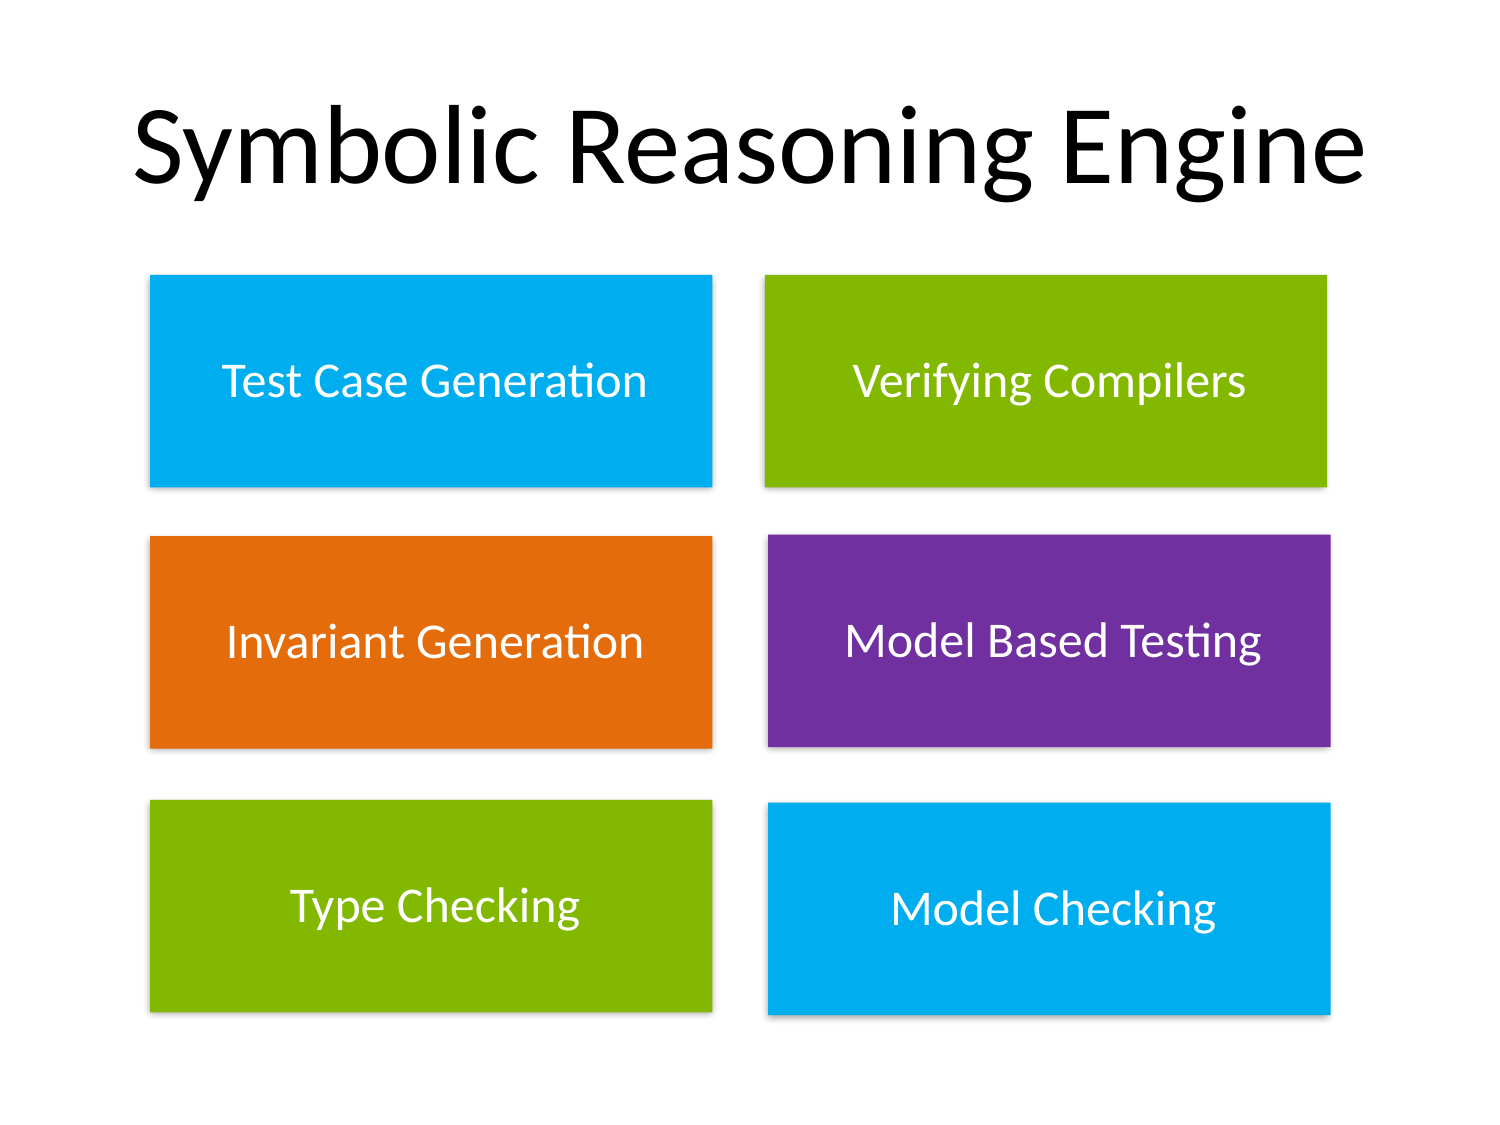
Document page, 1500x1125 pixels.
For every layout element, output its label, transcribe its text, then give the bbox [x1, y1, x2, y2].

text_box Invariant Generation [149, 535, 713, 749]
text_box Model Checking [767, 802, 1331, 1016]
text_box Verifying Compilers [764, 274, 1328, 488]
text_box Test Case Generation [149, 274, 713, 488]
title Symbolic Reasoning Engine [75, 45, 1425, 233]
text_box Model Based Testing [767, 534, 1331, 748]
text_box Type Checking [149, 799, 713, 1013]
